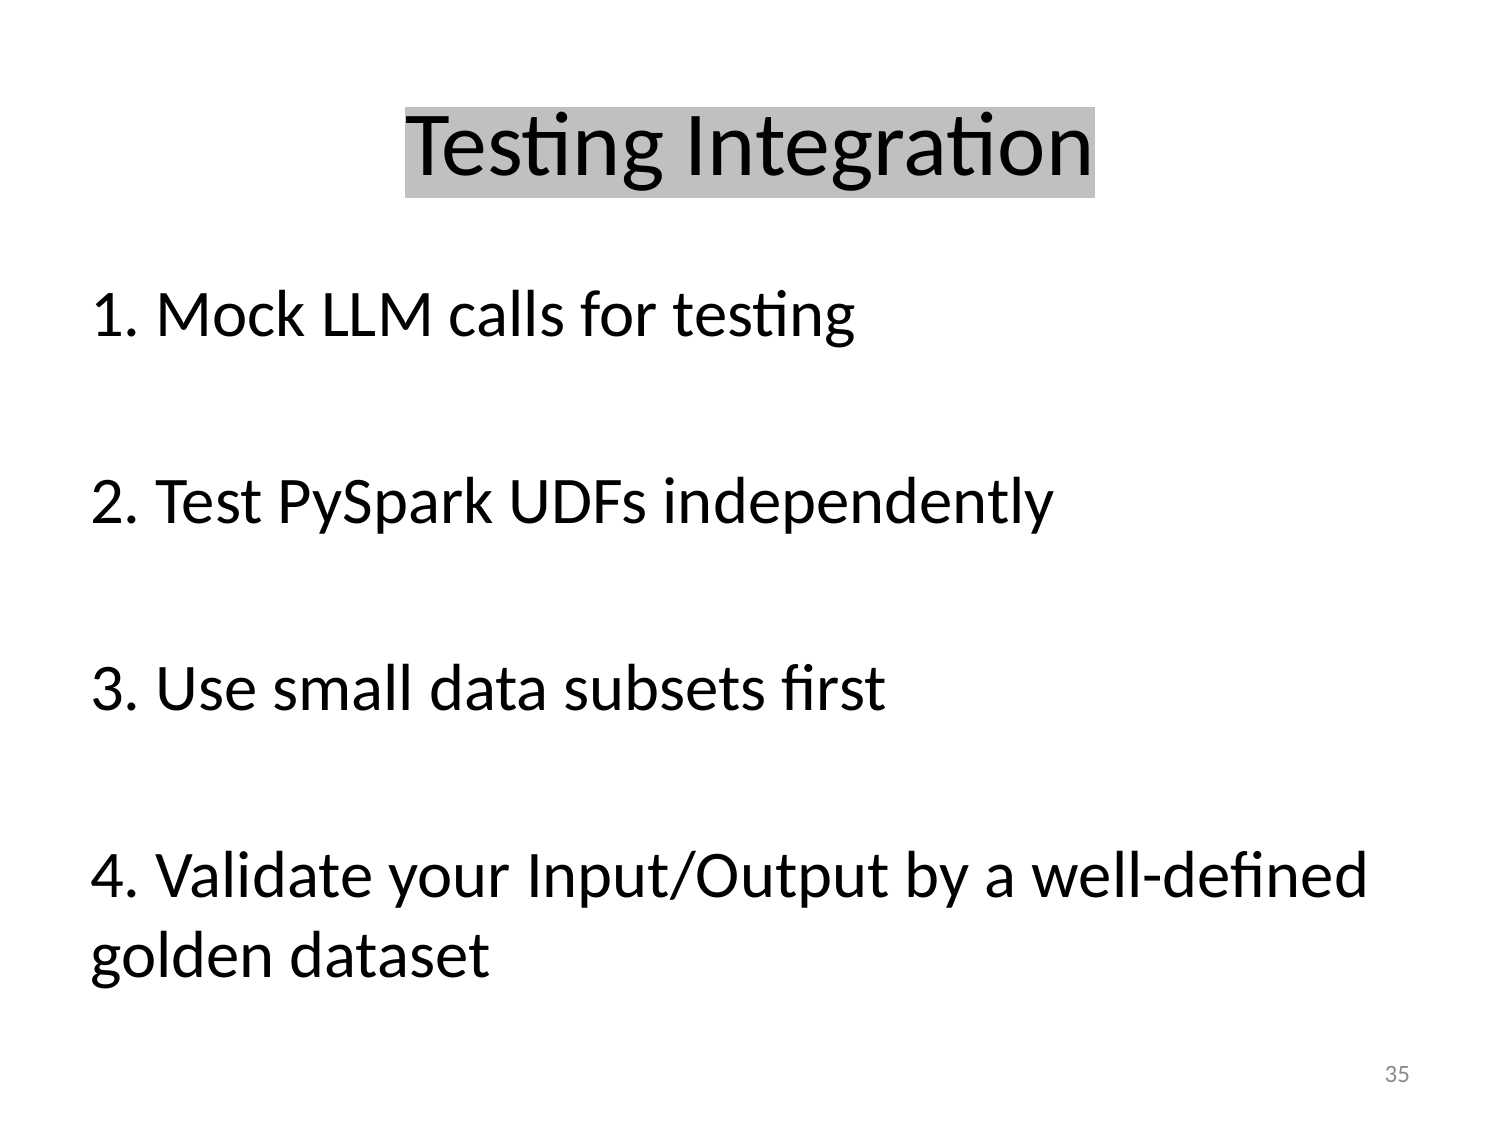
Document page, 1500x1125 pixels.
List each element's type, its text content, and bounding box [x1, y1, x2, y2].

slide_number 35 [1074, 1042, 1425, 1103]
title Testing Integration [75, 45, 1425, 233]
list 1. Mock LLM calls for testing 2. Test PySpark UDFs independently 3. Use small data subsets first 4. Validate your Input/Output by a well-defined golden dataset [75, 262, 1425, 1005]
